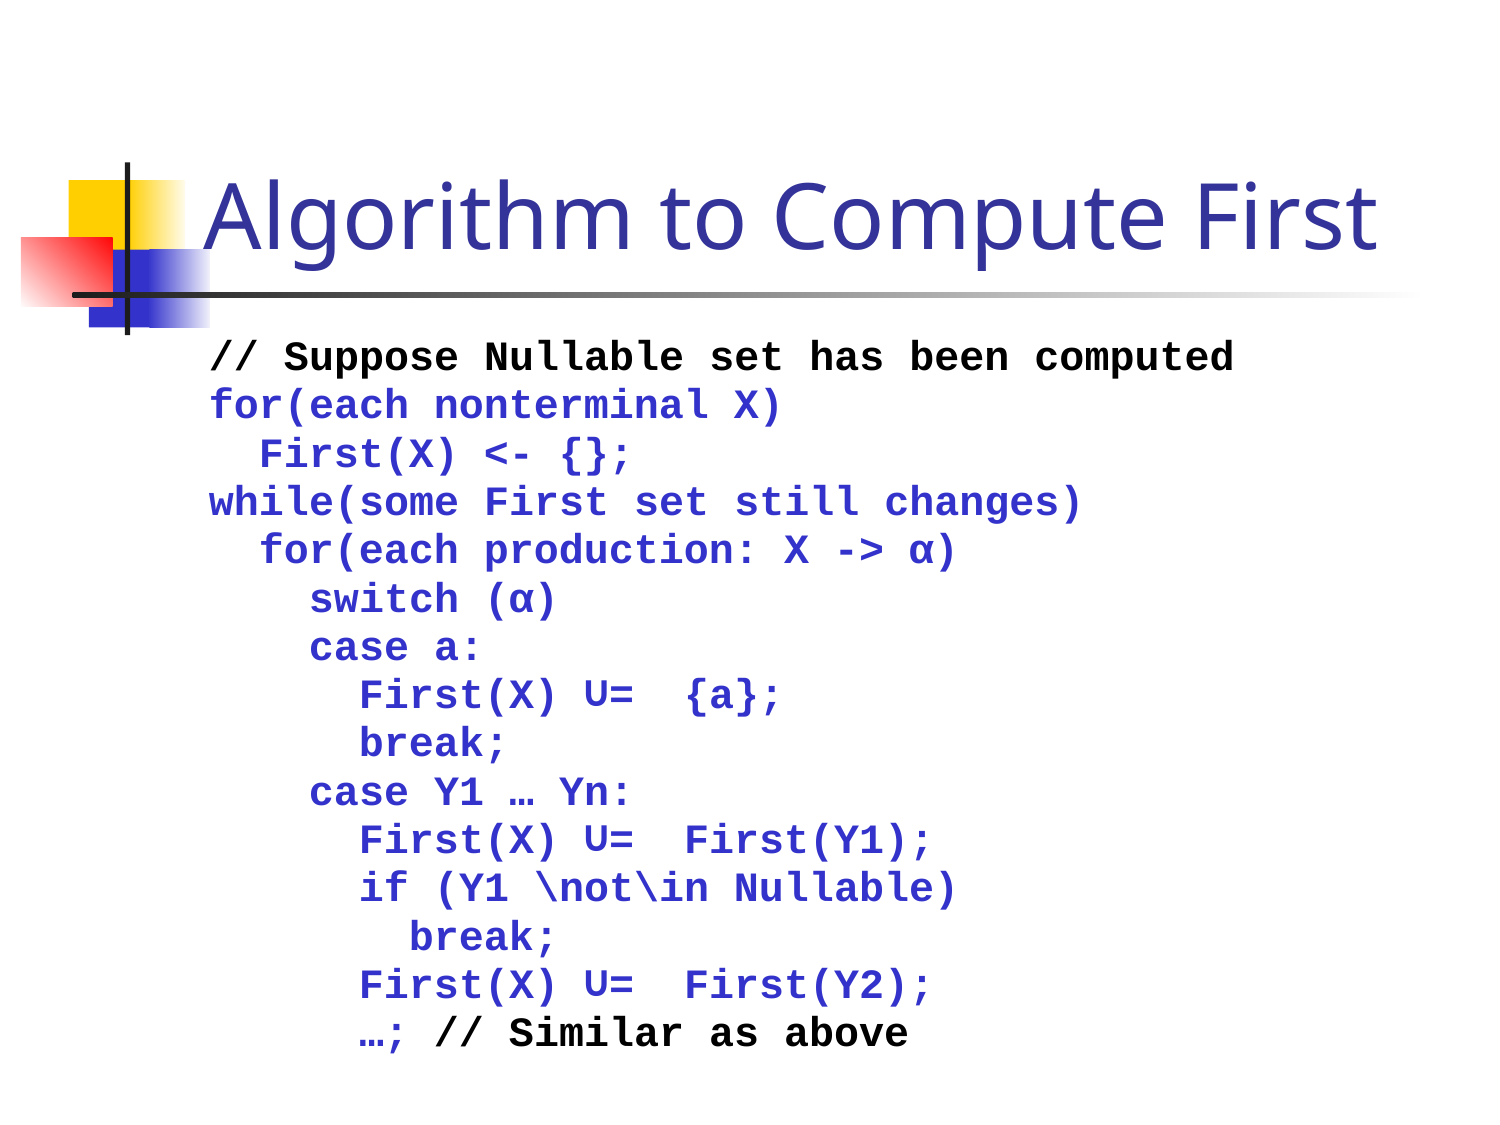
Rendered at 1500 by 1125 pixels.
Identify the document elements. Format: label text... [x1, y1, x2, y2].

title Algorithm to Compute First [188, 35, 1468, 275]
list // Suppose Nullable set has been computed for(each nonterminal X) First(X) <- {}; while(some First set still changes) for(each production: X -> α) switch (α) case a: First(X) ∪= {a}; break; case Y1 … Yn: First(X) ∪= First(Y1); if (Y1 \not\in Nullable) break; First(X) ∪= First(Y2); …; // Similar as above [193, 331, 1469, 1006]
